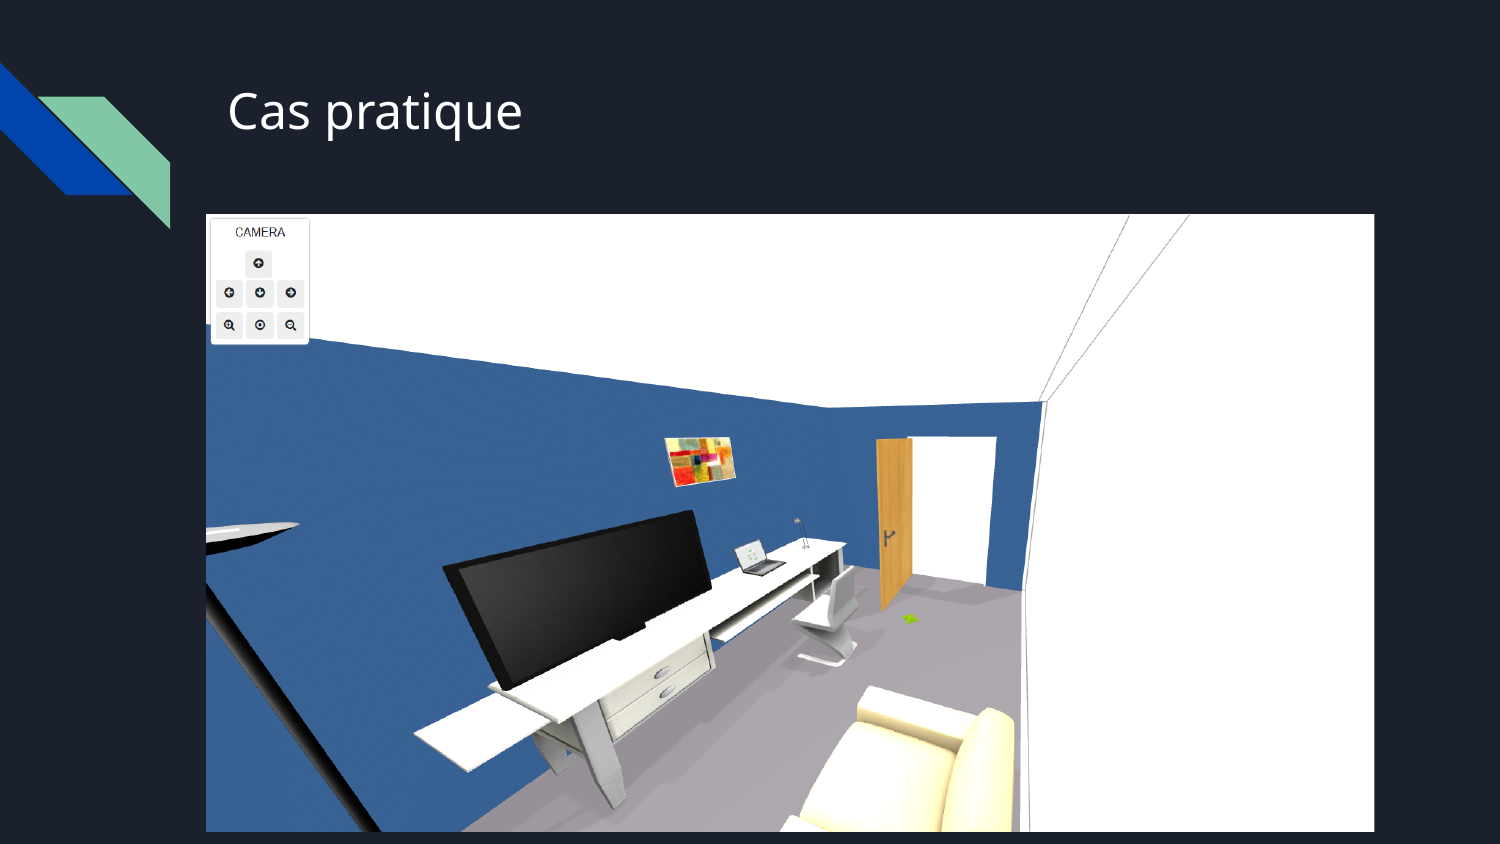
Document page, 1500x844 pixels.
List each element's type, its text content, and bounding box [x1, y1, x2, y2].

picture [205, 214, 1375, 832]
title Cas pratique [212, 64, 1368, 212]
